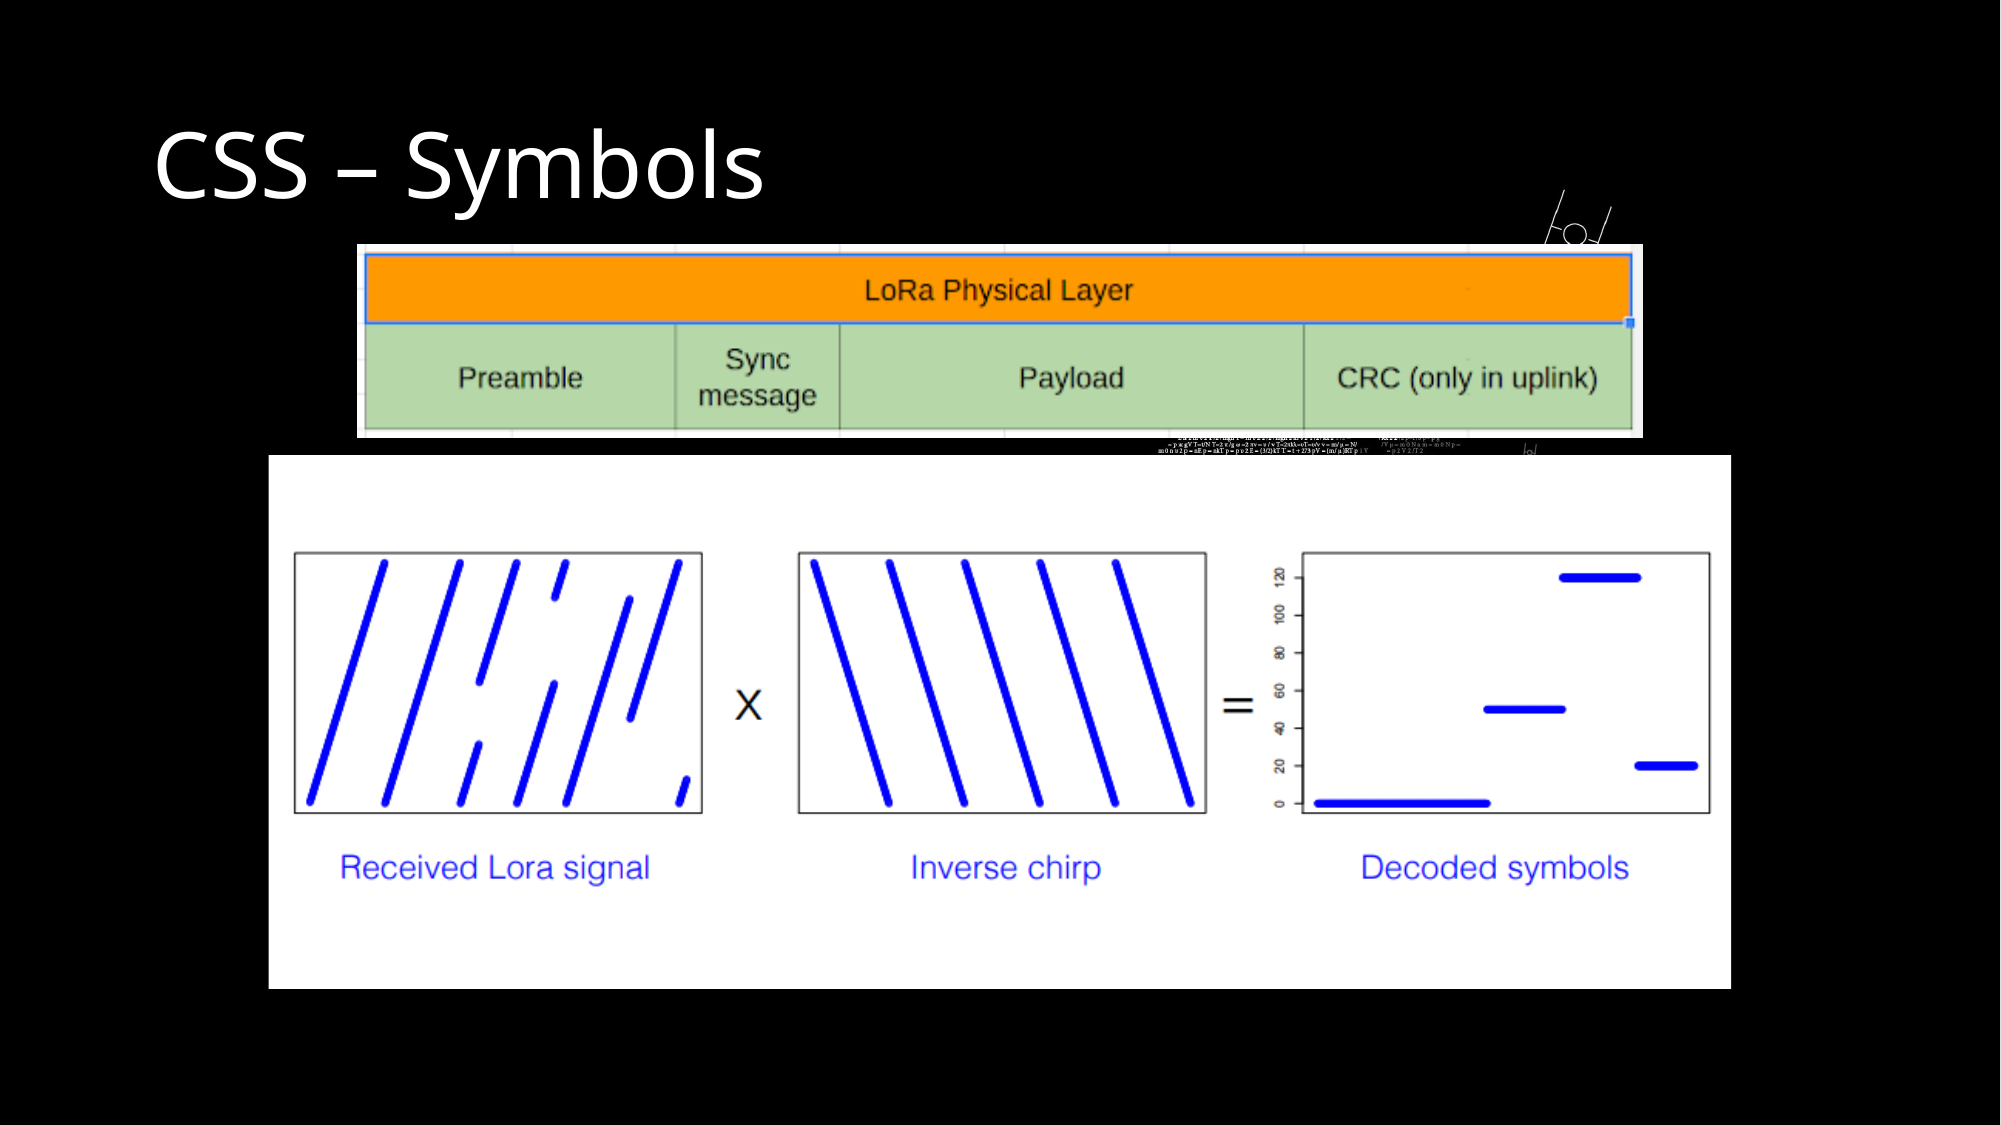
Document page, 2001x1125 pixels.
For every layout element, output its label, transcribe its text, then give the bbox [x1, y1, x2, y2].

picture [0, 0, 2001, 1125]
title CSS – Symbols [137, 59, 1863, 278]
